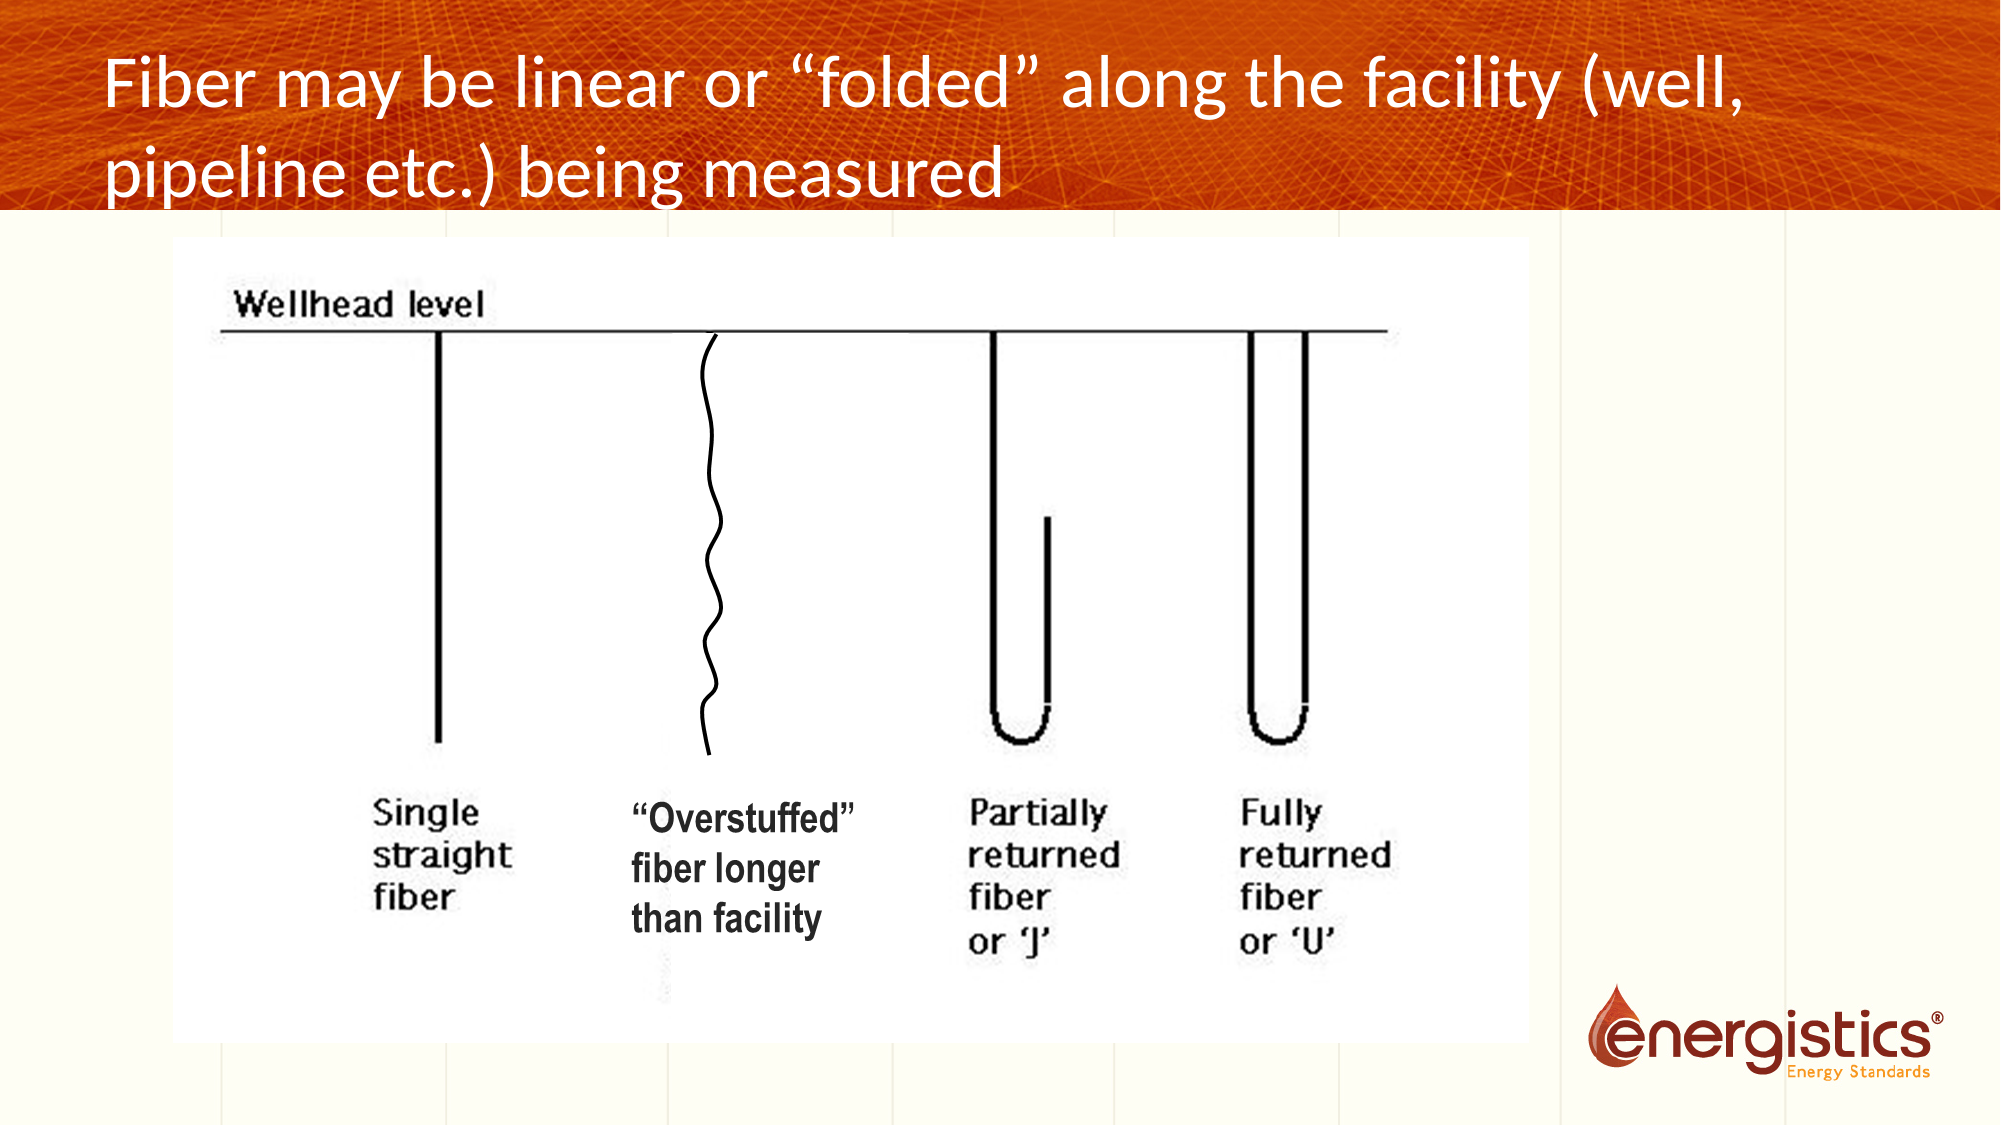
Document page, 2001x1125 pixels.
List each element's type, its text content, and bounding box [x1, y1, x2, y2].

title Fiber may be linear or “folded” along the facility (well, pipeline etc.) being measured [88, 28, 1889, 216]
picture [0, 0, 2001, 1125]
